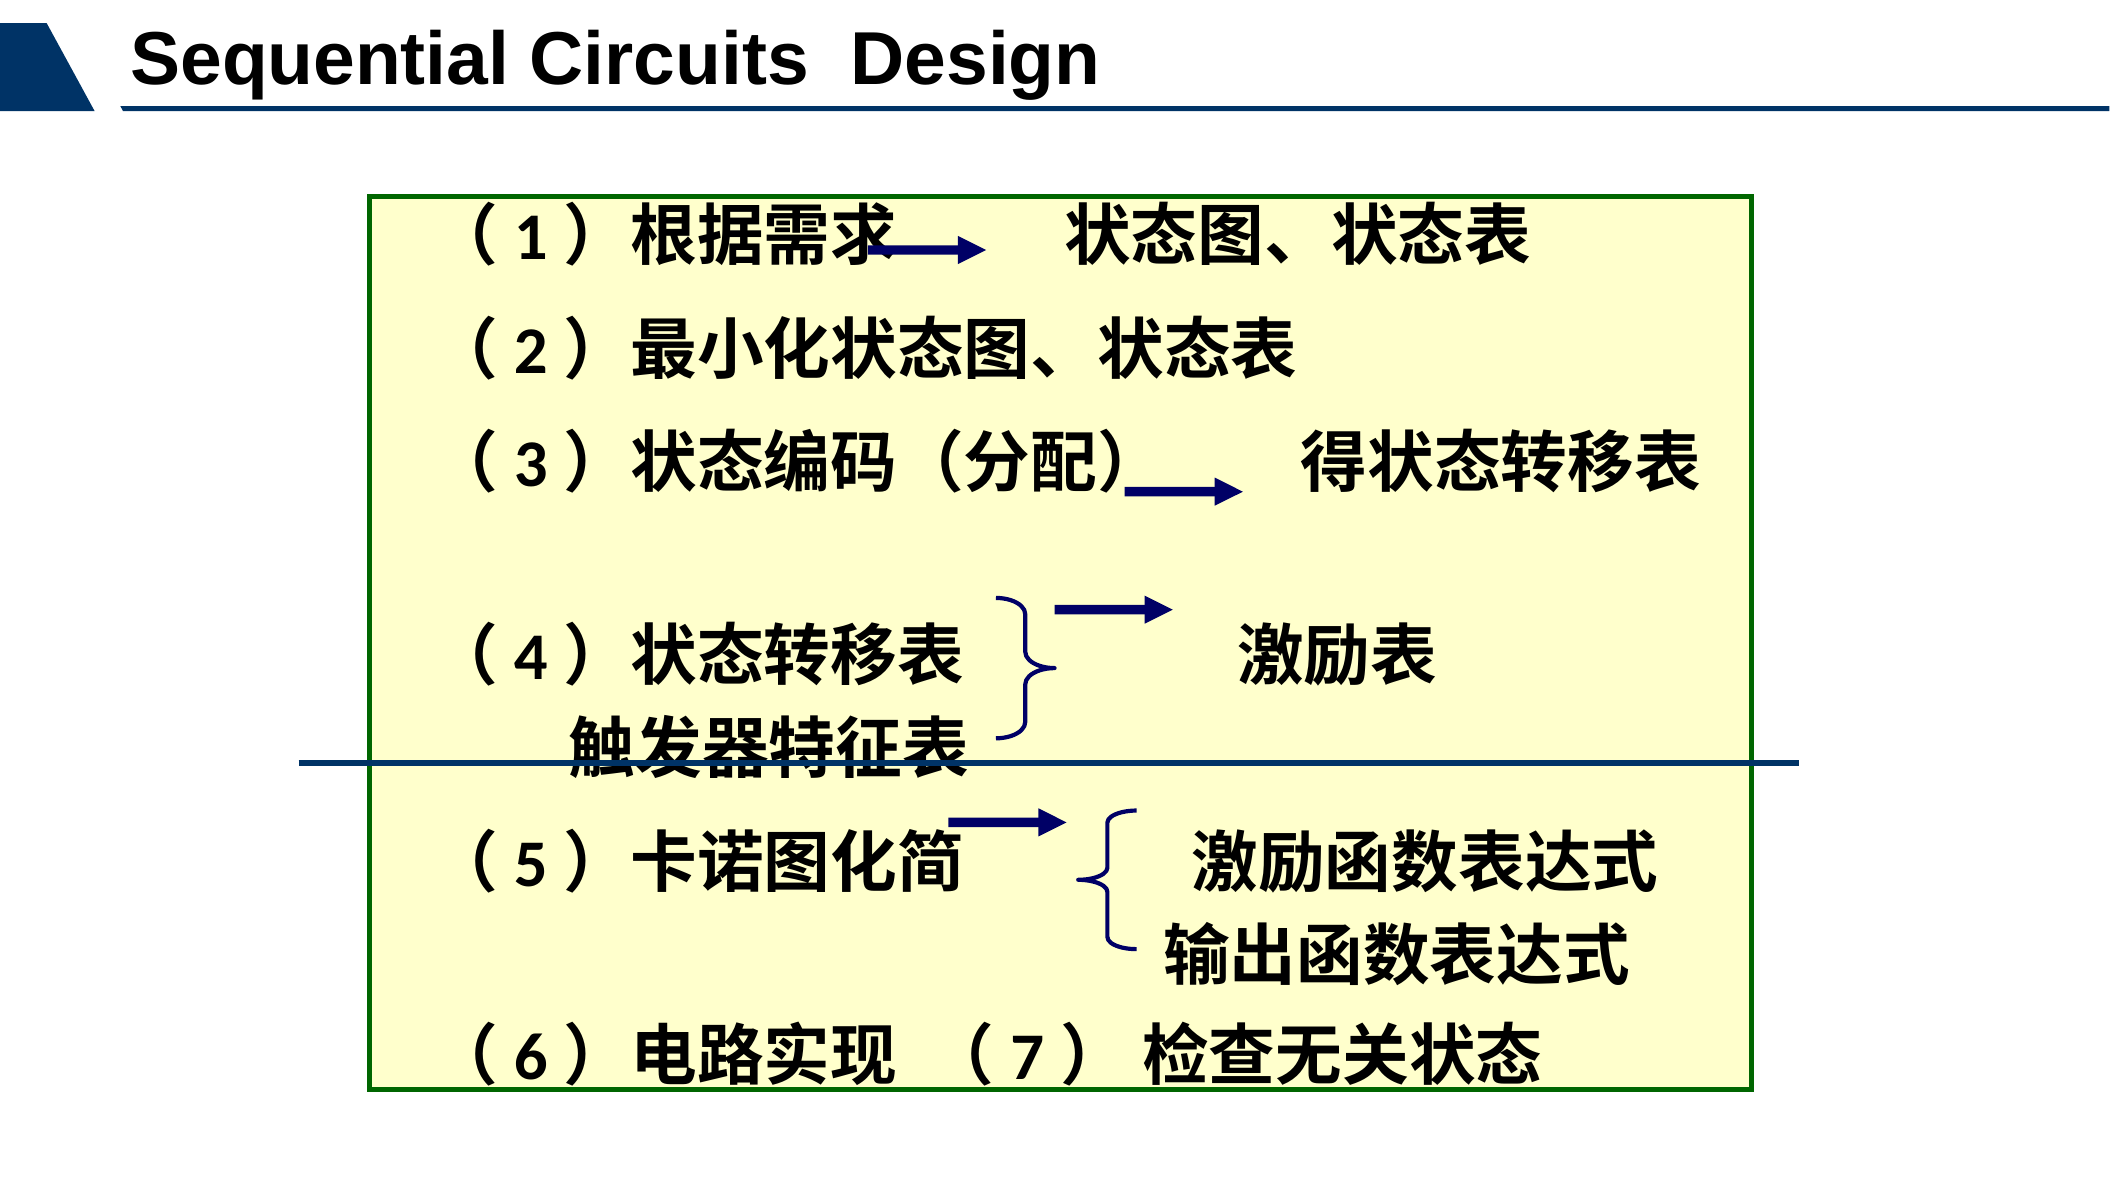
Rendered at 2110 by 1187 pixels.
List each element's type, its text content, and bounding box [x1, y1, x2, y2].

text_box [0, 22, 97, 113]
text_box Sequential Circuits Design [115, 12, 1466, 200]
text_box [369, 196, 1752, 763]
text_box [369, 764, 1752, 1090]
text_box [1466, 104, 2110, 113]
